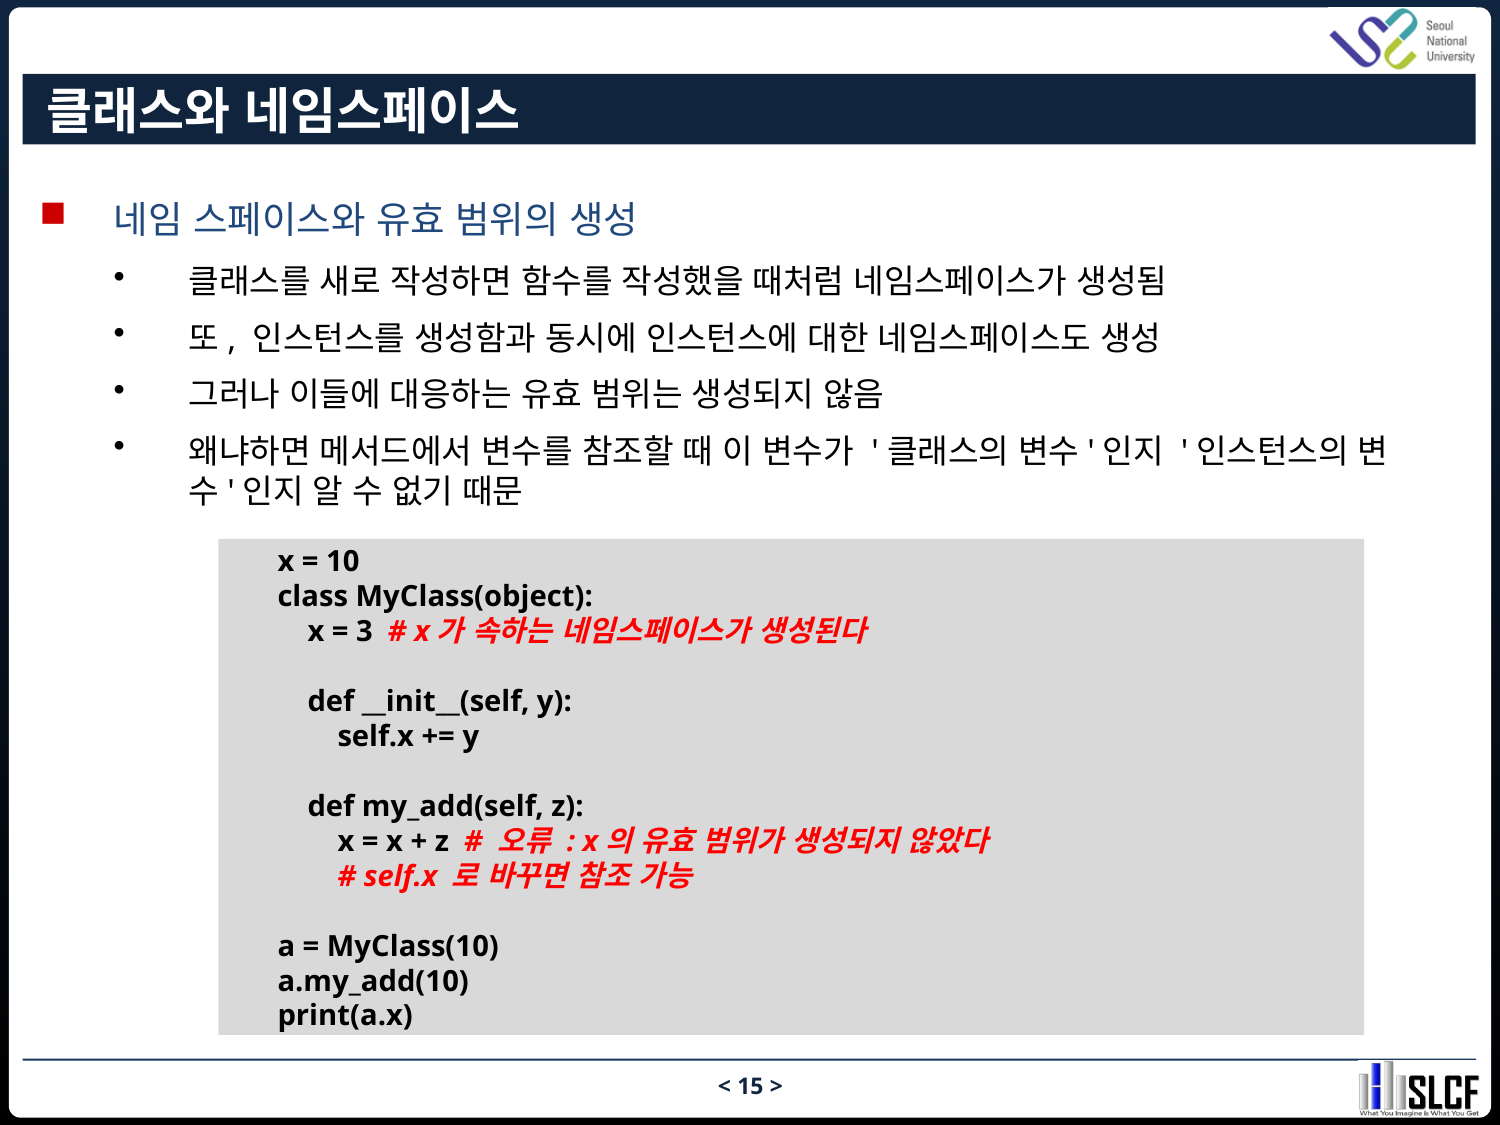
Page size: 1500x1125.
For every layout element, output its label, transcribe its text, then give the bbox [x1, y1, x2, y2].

text_box x = 10 class MyClass(object): x = 3 # x가 속하는 네임스페이스가 생성된다 def __init__(self, y): self.x += y def my_add(self, z): x = x + z # 오류 : x의 유효 범위가 생성되지 않았다 # self.x 로 바꾸면 참조 가능 a = MyClass(10) a.my_add(10) print(a.x) [218, 538, 1365, 1035]
picture [1358, 1060, 1481, 1117]
picture [1328, 7, 1476, 70]
title 클래스와 네임스페이스 [22, 73, 1476, 145]
list 네임 스페이스와 유효 범위의 생성 클래스를 새로 작성하면 함수를 작성했을 때처럼 네임스페이스가 생성됨 또, 인스턴스를 생성함과 동시에 인스턴스에 대한 네임스페이스도 생성 그러나 이들에 대응하는 유효 범위는 생성되지 않음 왜냐하면 메서드에서 변수를 참조할 때 이 변수가 '클래스의 변수'인지 '인스턴스의 변수'인지 알 수 없기 때문 [38, 173, 1462, 528]
